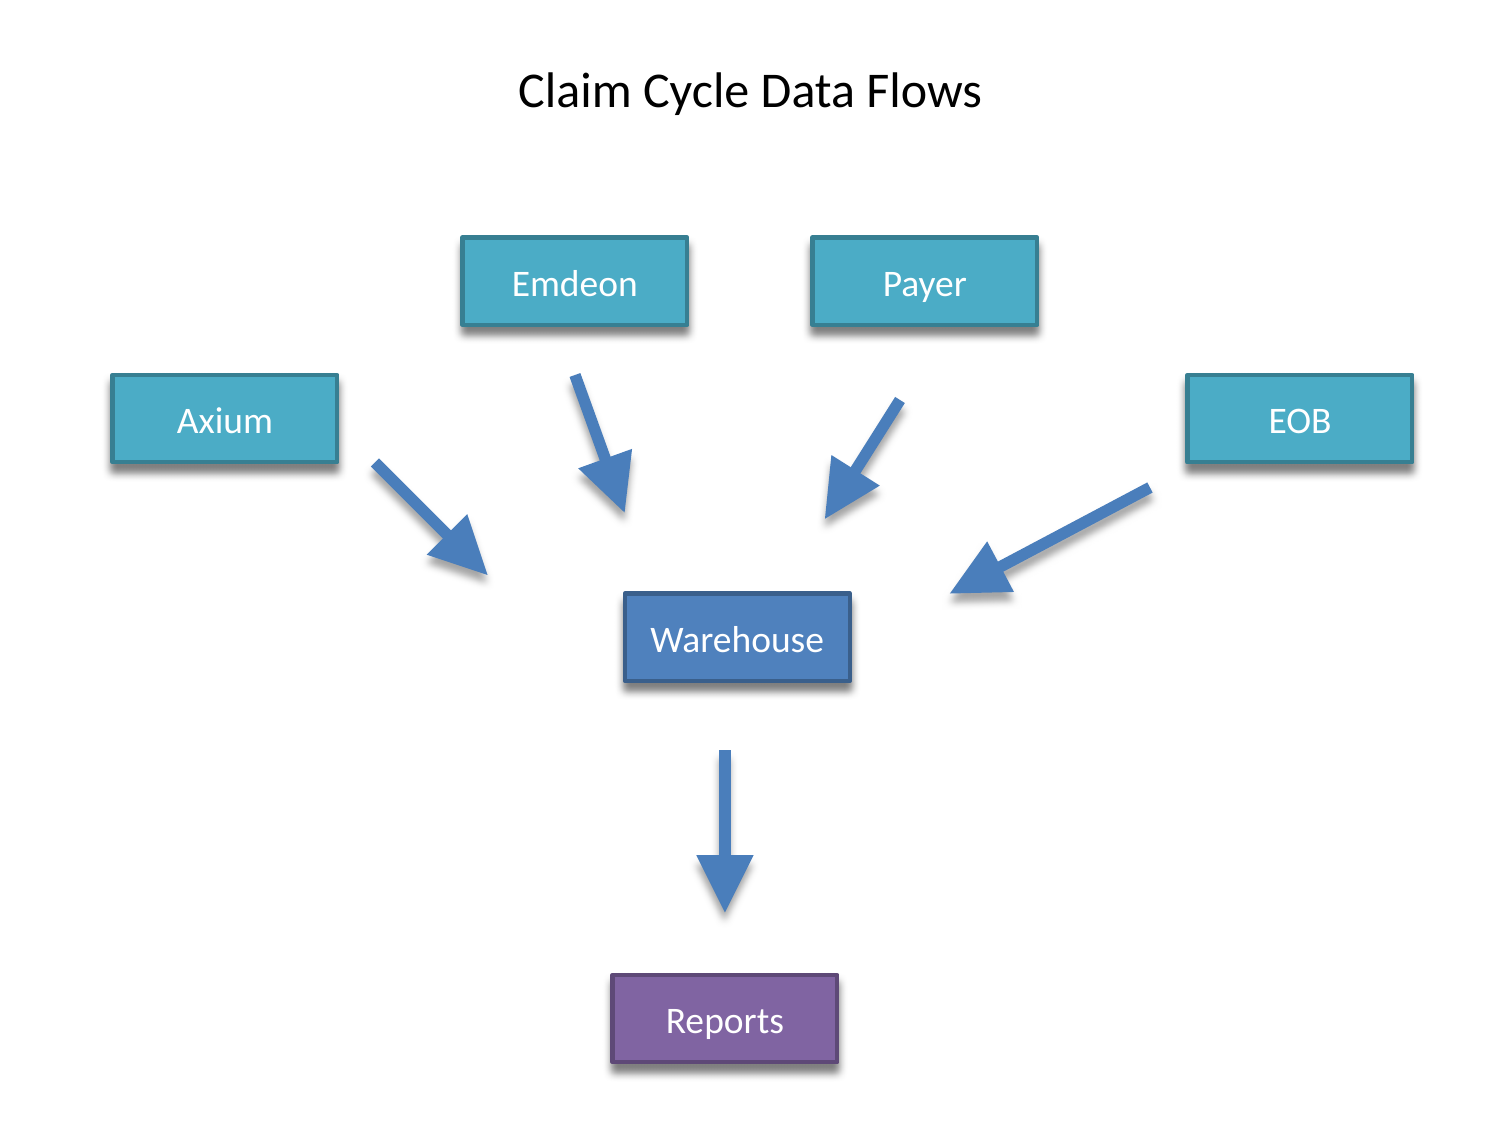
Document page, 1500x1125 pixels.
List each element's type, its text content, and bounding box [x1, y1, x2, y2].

text_box EOB [1185, 373, 1414, 464]
text_box Claim Cycle Data Flows [87, 49, 1413, 125]
text_box Warehouse [623, 591, 852, 683]
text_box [574, 374, 625, 513]
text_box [949, 487, 1151, 594]
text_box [374, 462, 488, 576]
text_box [824, 399, 901, 519]
text_box Payer [810, 235, 1039, 327]
text_box Emdeon [460, 235, 689, 327]
text_box Reports [610, 973, 839, 1064]
text_box Axium [110, 373, 339, 464]
